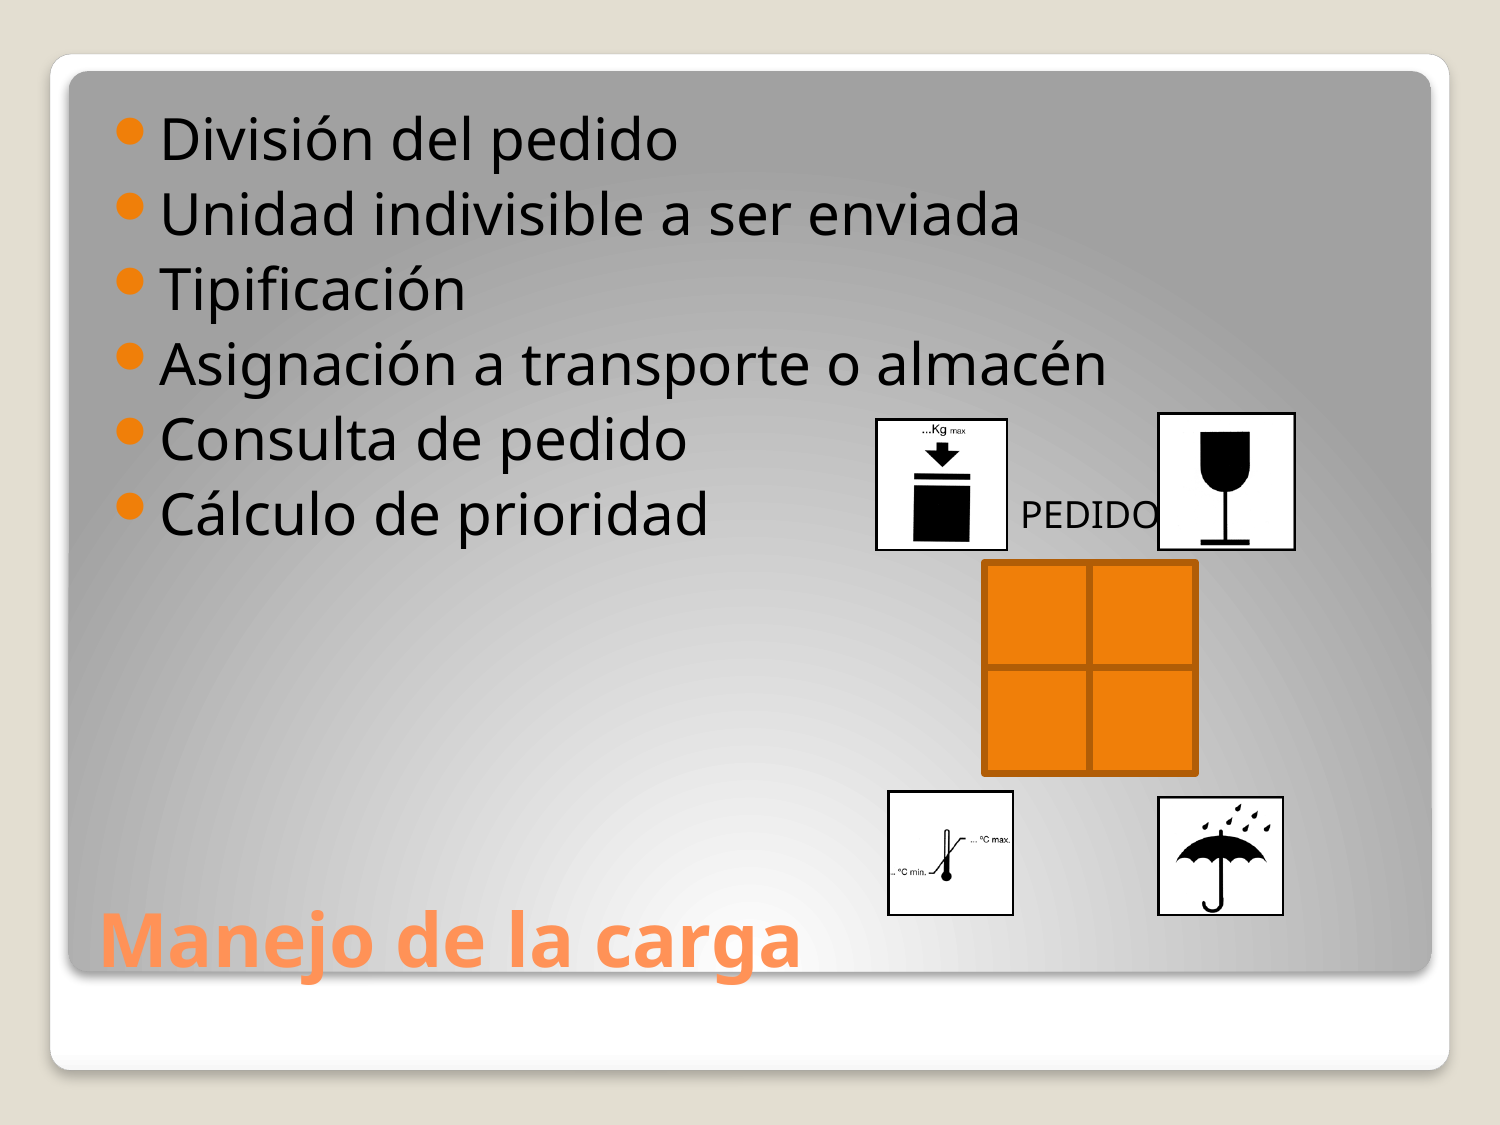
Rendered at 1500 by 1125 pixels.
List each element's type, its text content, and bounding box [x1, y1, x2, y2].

list División del pedido Unidad indivisible a ser enviada Tipificación Asignación a transporte o almacén Consulta de pedido Cálculo de prioridad [82, 86, 1425, 563]
picture [887, 789, 1014, 917]
text_box BULTOS [1199, 644, 1207, 705]
text_box [1092, 670, 1199, 777]
text_box [1086, 563, 1199, 671]
text_box [981, 664, 1093, 777]
text_box [981, 563, 1086, 665]
picture [1157, 412, 1296, 551]
text_box PEDIDO [1015, 483, 1149, 544]
picture [875, 418, 1008, 551]
picture [1156, 795, 1284, 917]
title Manejo de la carga [82, 817, 1425, 990]
